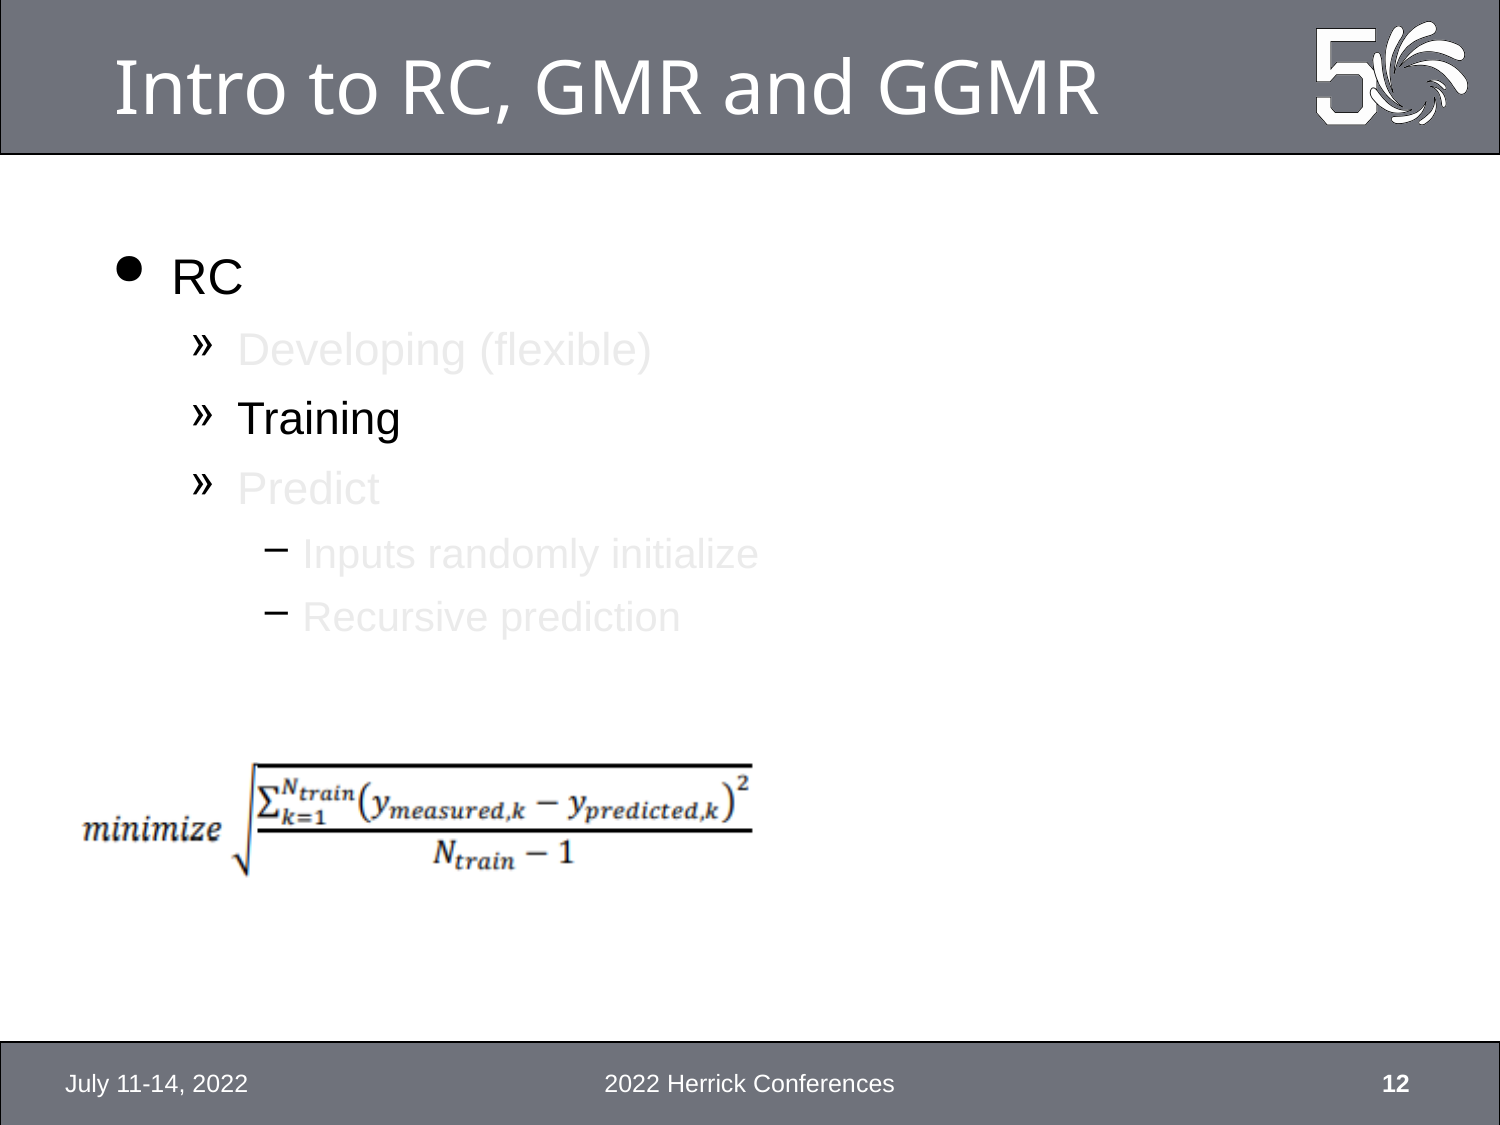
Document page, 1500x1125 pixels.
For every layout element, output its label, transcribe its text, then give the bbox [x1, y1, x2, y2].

list RC Developing (flexible) Training Predict Inputs randomly initialize Recursive prediction [99, 224, 1401, 1001]
slide_number 12 [1074, 1052, 1425, 1113]
picture [1311, 0, 1473, 154]
title Intro to RC, GMR and GGMR [99, 24, 1397, 138]
footer 2022 Herrick Conferences [512, 1052, 988, 1113]
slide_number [50, 1052, 400, 1113]
picture [49, 762, 857, 901]
